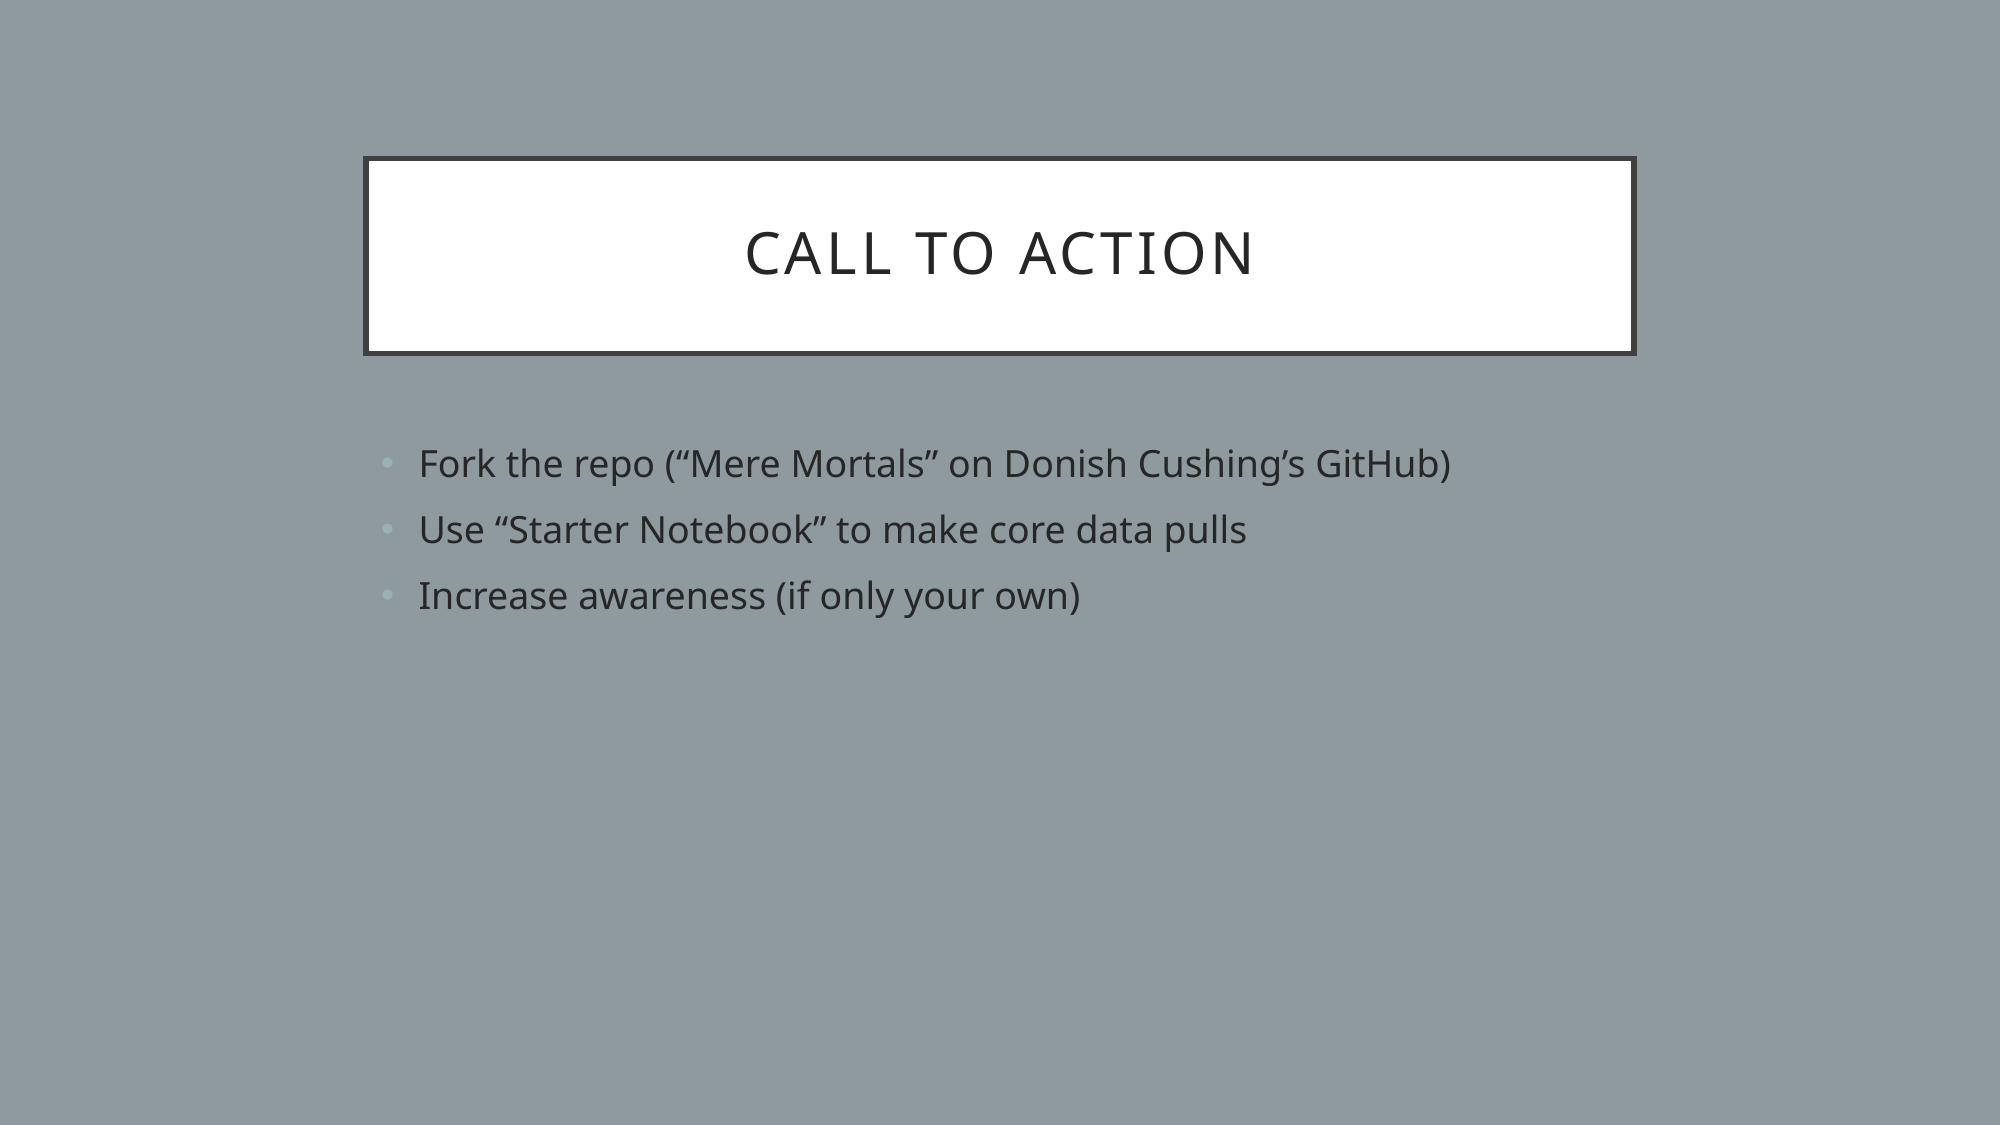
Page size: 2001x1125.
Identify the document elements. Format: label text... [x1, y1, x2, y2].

list Fork the repo (“Mere Mortals” on Donish Cushing’s GitHub) Use “Starter Notebook” to make core data pulls Increase awareness (if only your own) [366, 432, 1634, 942]
title Call to action [363, 156, 1637, 356]
